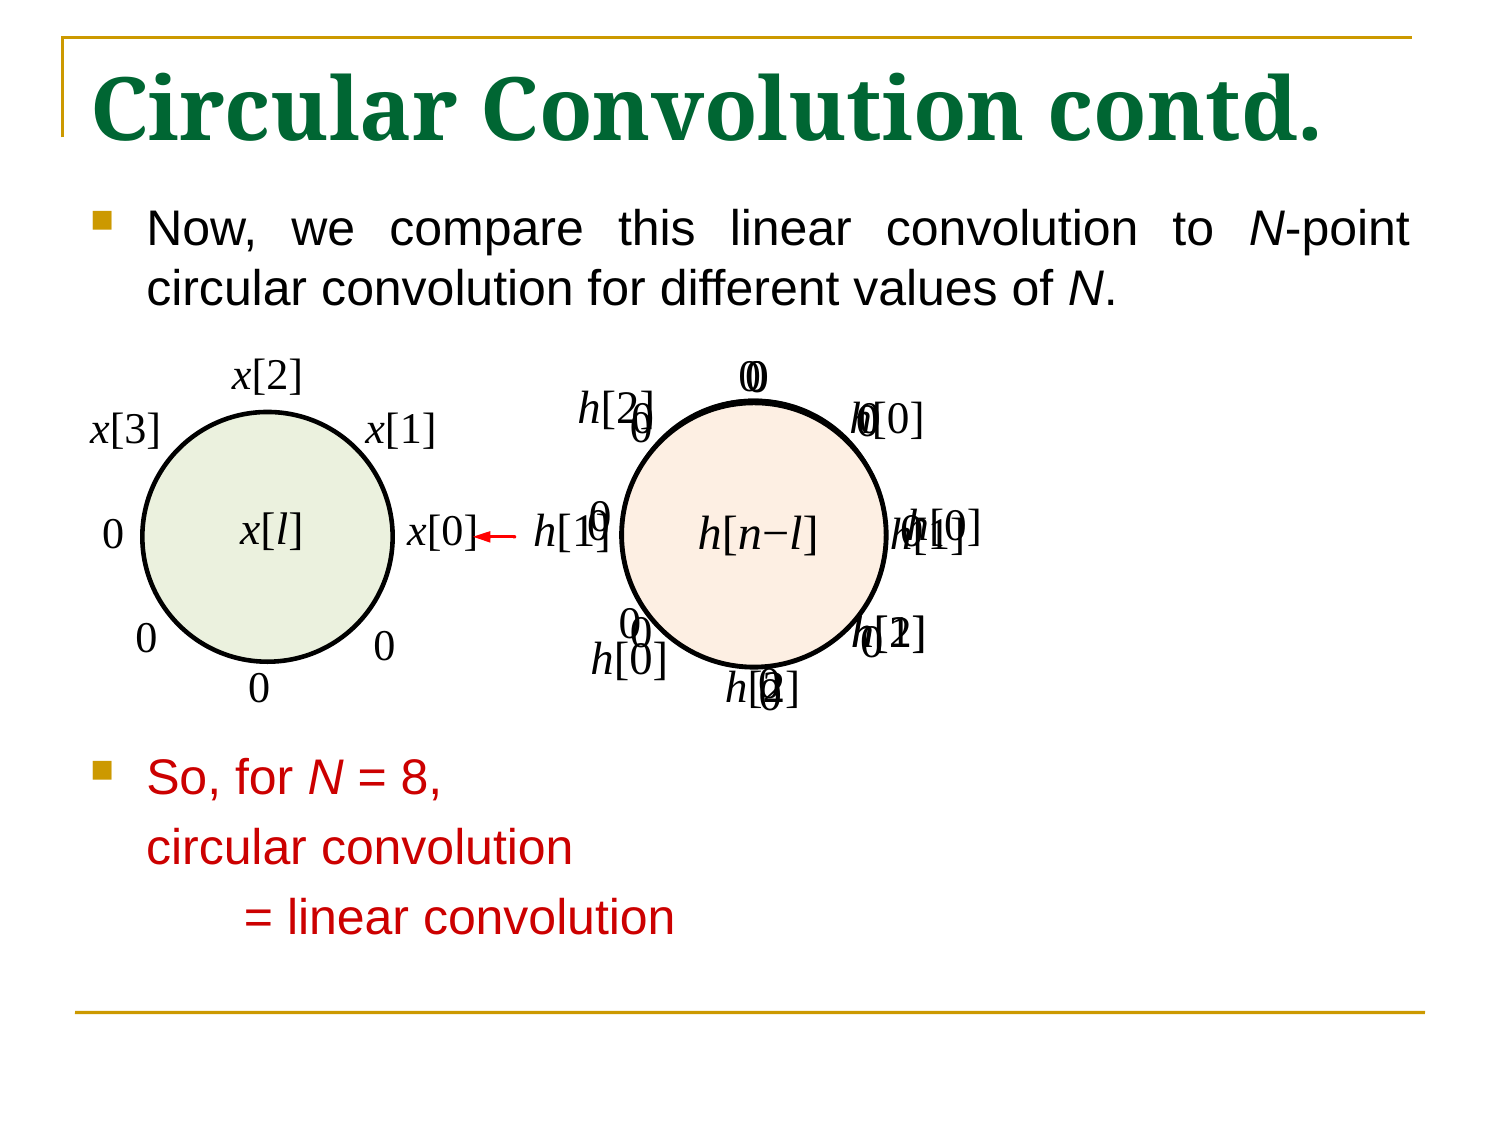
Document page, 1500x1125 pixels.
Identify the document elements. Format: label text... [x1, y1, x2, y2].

list Now, we compare this linear convolution to N-point circular convolution for different values of N. So, for N = 8, circular convolution = linear convolution [75, 187, 1425, 1006]
title Circular Convolution contd. [75, 45, 1425, 187]
picture [531, 341, 995, 726]
picture [88, 341, 518, 717]
